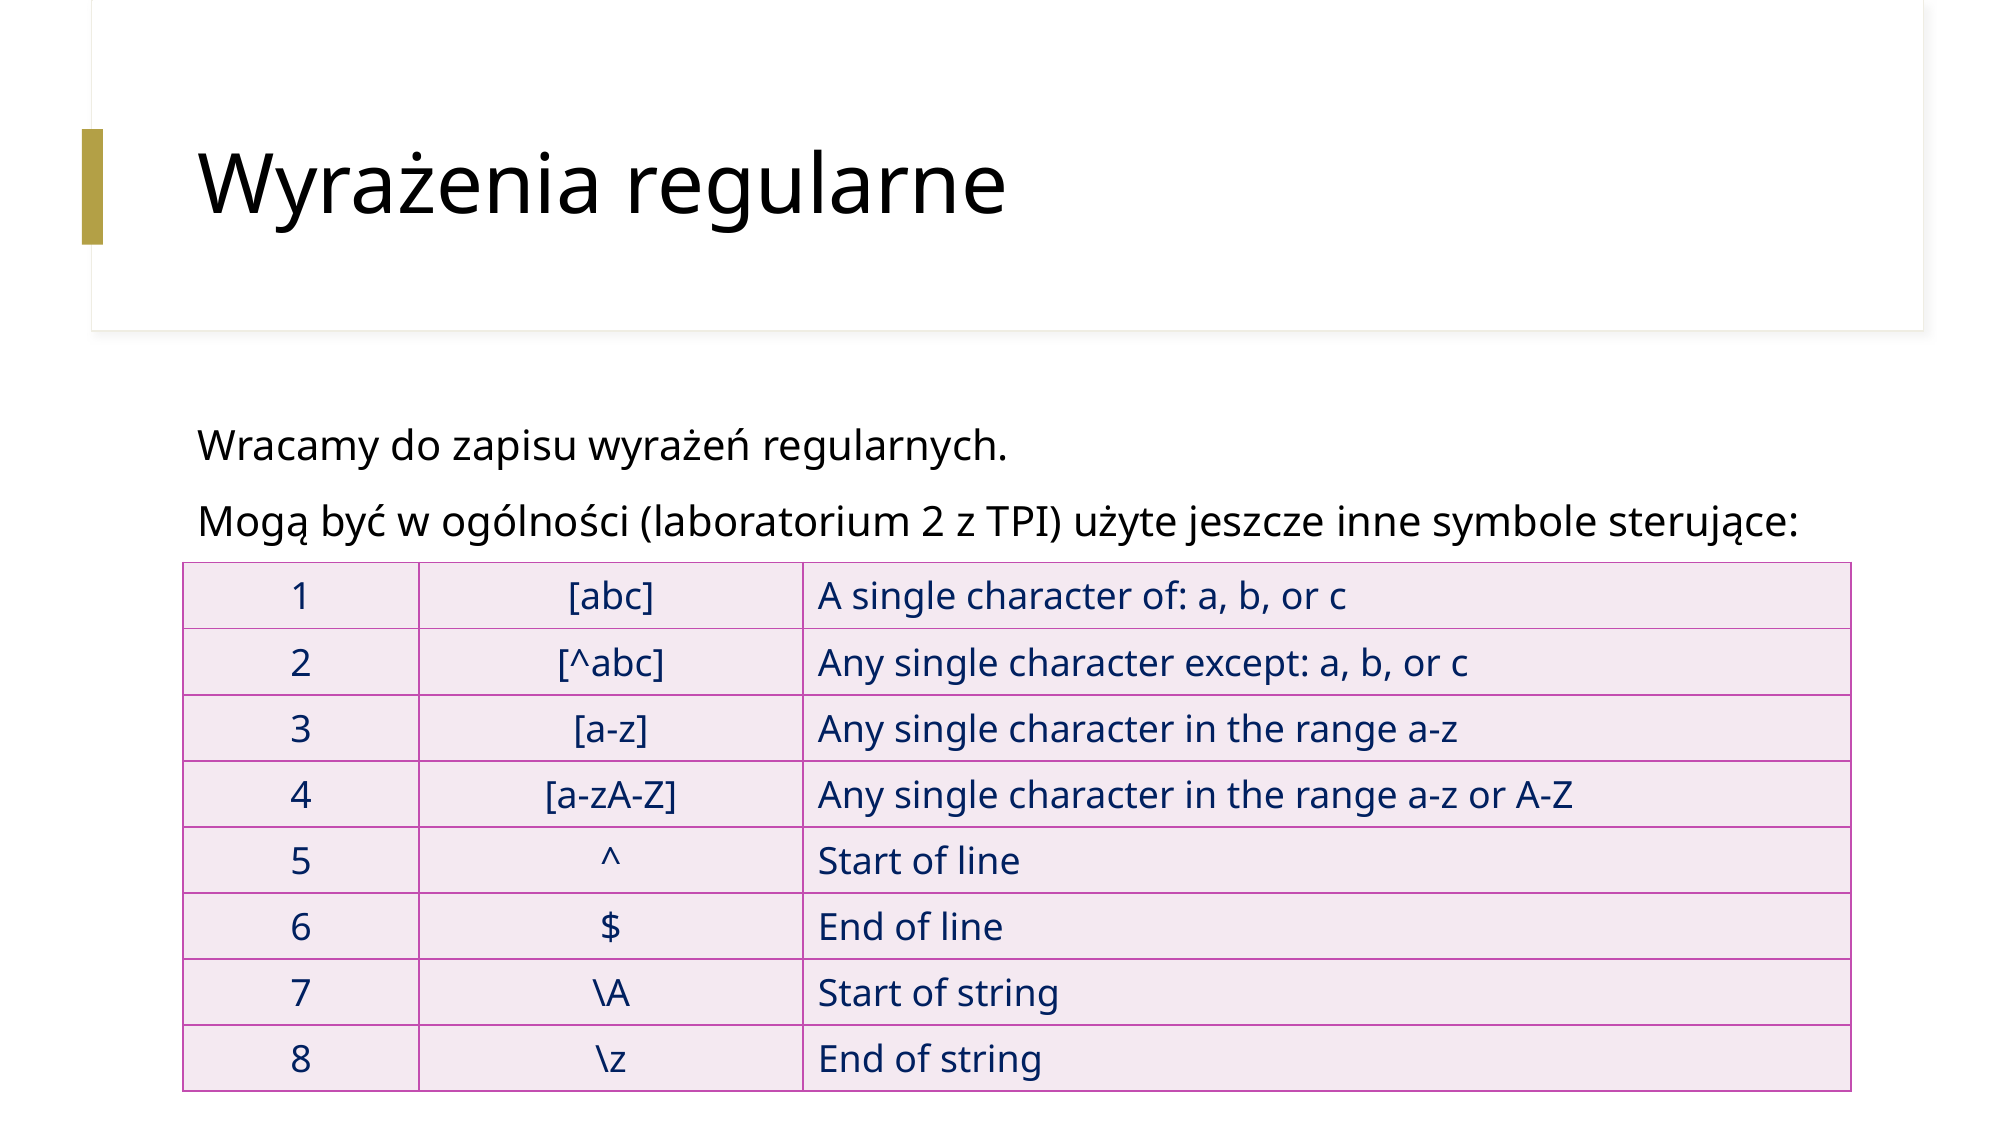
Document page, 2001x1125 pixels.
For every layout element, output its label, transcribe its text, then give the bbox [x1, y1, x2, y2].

table_cell ^ [420, 828, 802, 892]
table_cell 3 [184, 696, 418, 760]
table_cell Any single character in the range a-z [804, 696, 1850, 760]
list Wracamy do zapisu wyrażeń regularnych. Mogą być w ogólności (laboratorium 2 z TPI) użyte jeszcze inne symbole sterujące: [183, 406, 1851, 562]
table_cell \A [420, 960, 802, 1024]
table_cell Start of string [804, 960, 1850, 1024]
table_cell End of line [804, 894, 1850, 958]
table_cell [a-z] [420, 696, 802, 760]
table_cell [a-zA-Z] [420, 762, 802, 826]
table_cell Start of line [804, 828, 1850, 892]
table_cell 4 [184, 762, 418, 826]
table_cell \z [420, 1026, 802, 1090]
table_cell $ [420, 894, 802, 958]
table_header A single character of: a, b, or c [804, 563, 1850, 628]
table_cell Any single character except: a, b, or c [804, 629, 1850, 694]
table_cell 2 [184, 629, 418, 694]
title Wyrażenia regularne [183, 90, 1851, 284]
table_cell 5 [184, 828, 418, 892]
table_cell Any single character in the range a-z or A-Z [804, 762, 1850, 826]
table_cell 8 [184, 1026, 418, 1090]
table_cell End of string [804, 1026, 1850, 1090]
table_header 1 [184, 563, 418, 628]
table_cell [^abc] [420, 629, 802, 694]
table_header [abc] [420, 563, 802, 628]
table_cell 6 [184, 894, 418, 958]
table_cell 7 [184, 960, 418, 1024]
